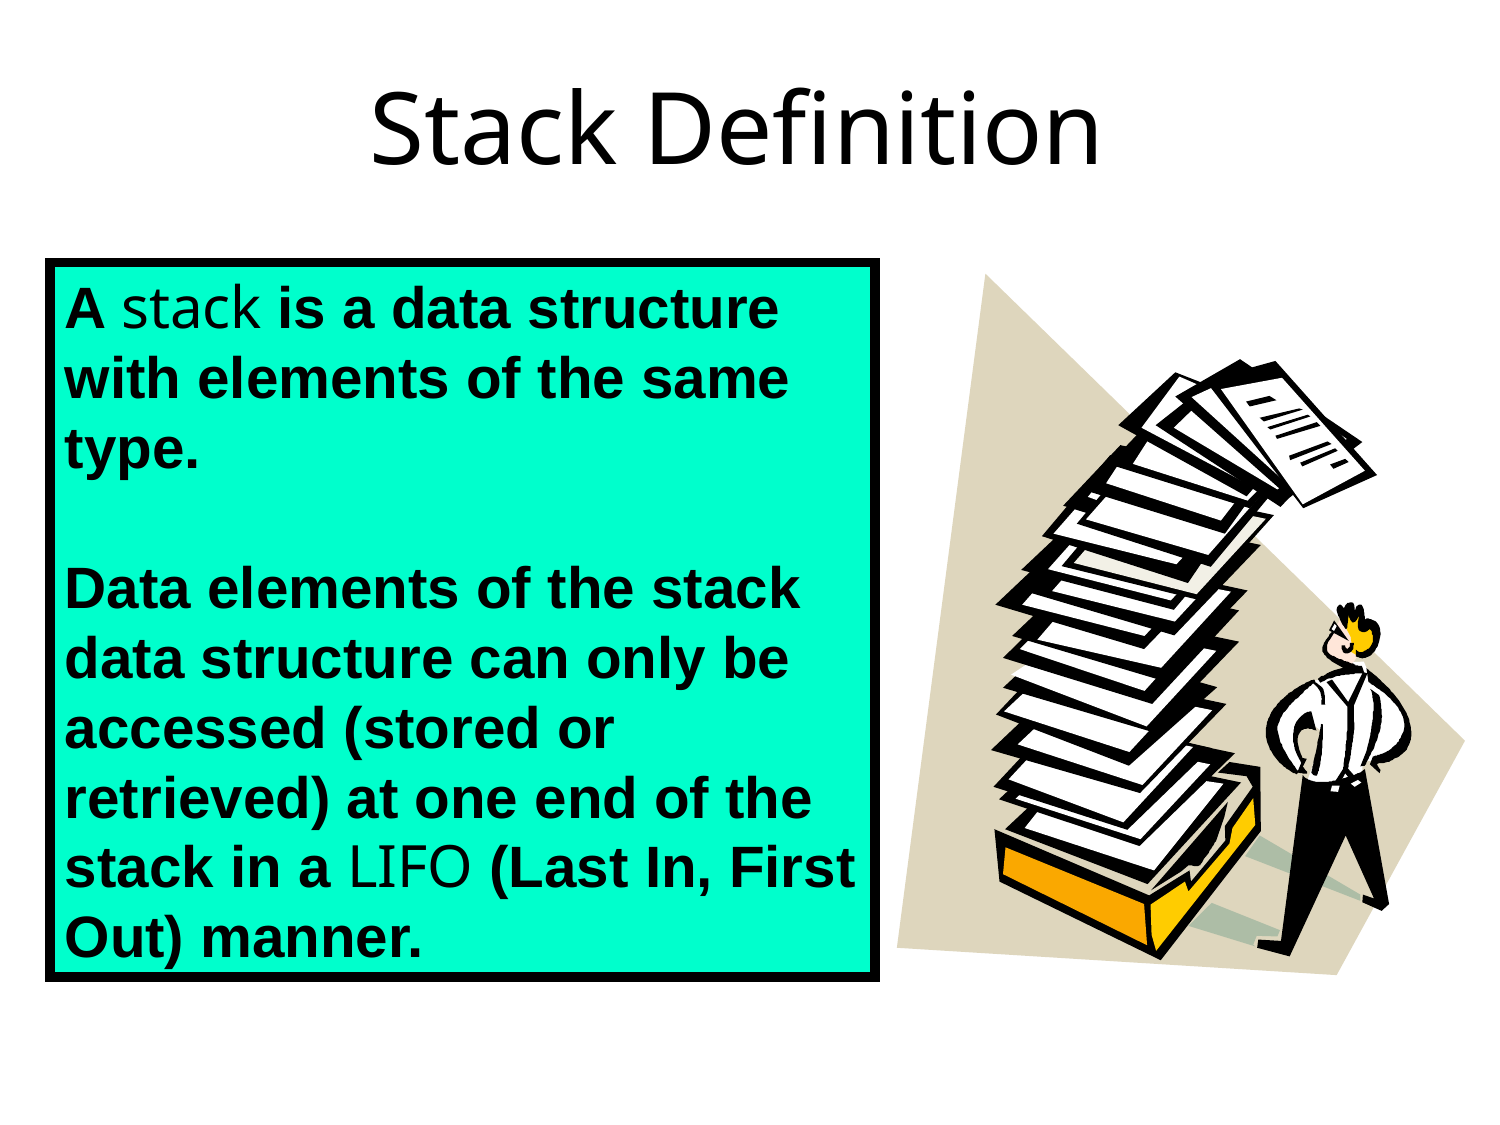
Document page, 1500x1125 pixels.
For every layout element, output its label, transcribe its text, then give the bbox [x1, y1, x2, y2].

title Stack Definition [99, 37, 1375, 213]
text_box A stack is a data structure with elements of the same type. Data elements of the stack data structure can only be accessed (stored or retrieved) at one end of the stack in a LIFO (Last In, First Out) manner. [49, 262, 875, 977]
picture [896, 262, 1476, 988]
